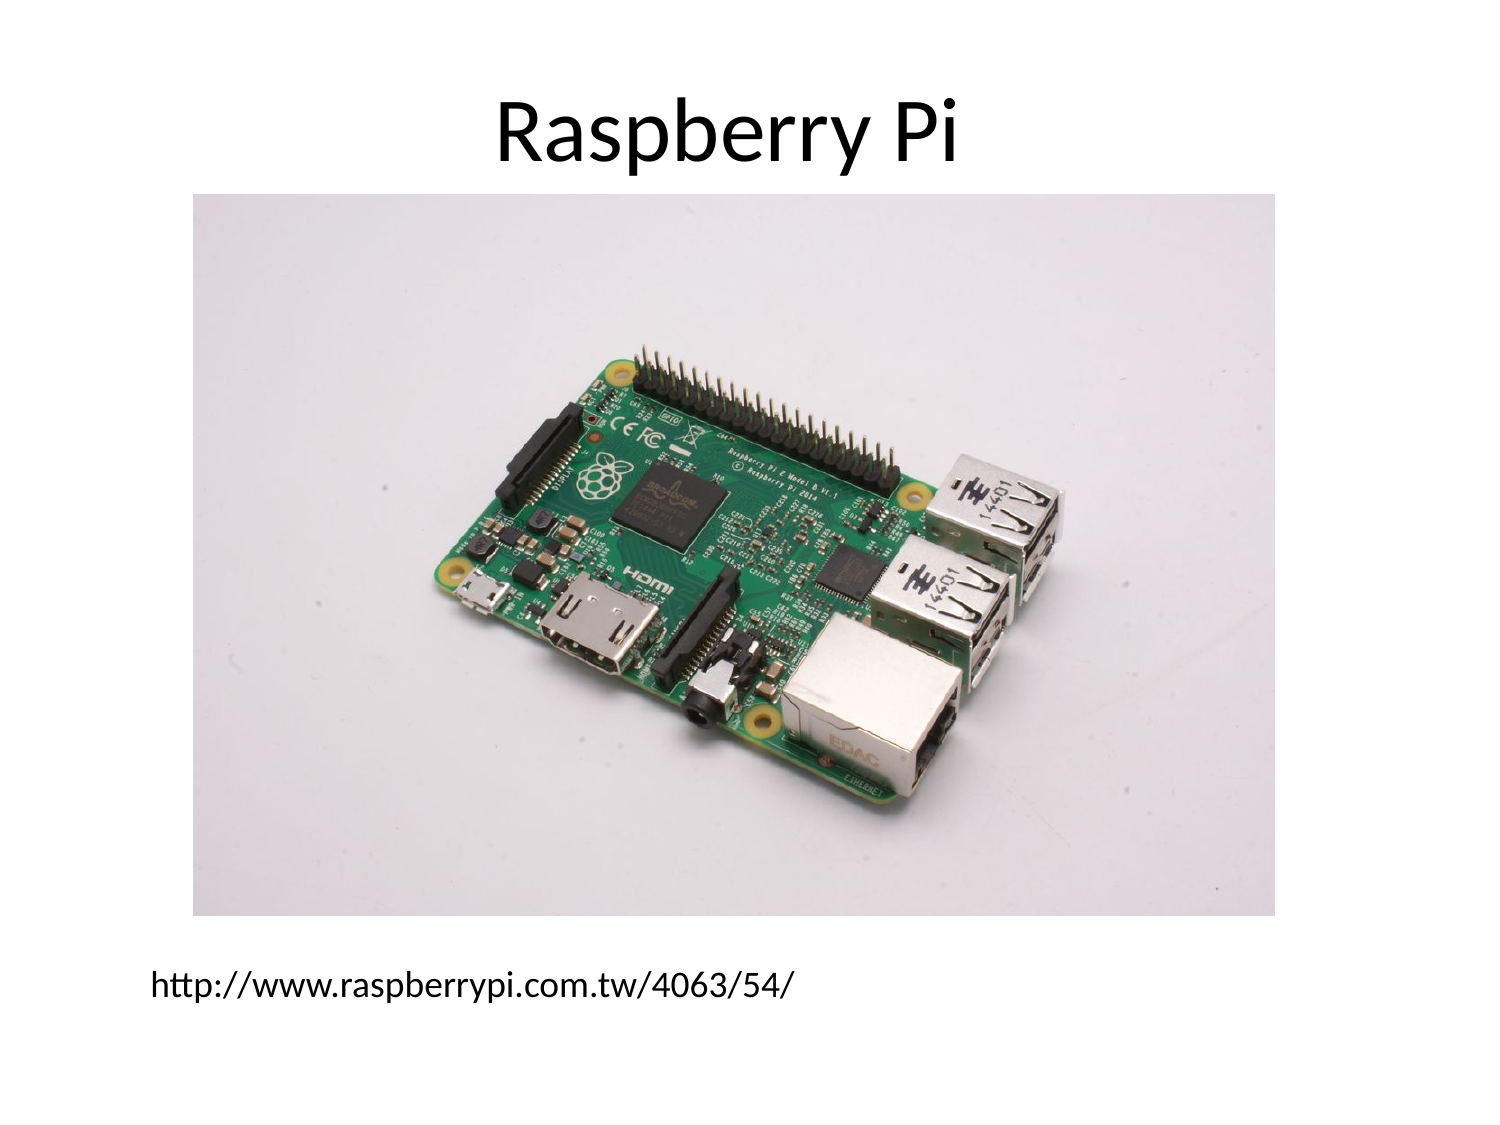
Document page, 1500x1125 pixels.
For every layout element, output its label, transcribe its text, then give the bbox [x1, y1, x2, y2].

text_box http://www.raspberrypi.com.tw/4063/54/ [135, 952, 1010, 1012]
title Raspberry Pi [52, 30, 1403, 219]
picture [193, 194, 1275, 916]
